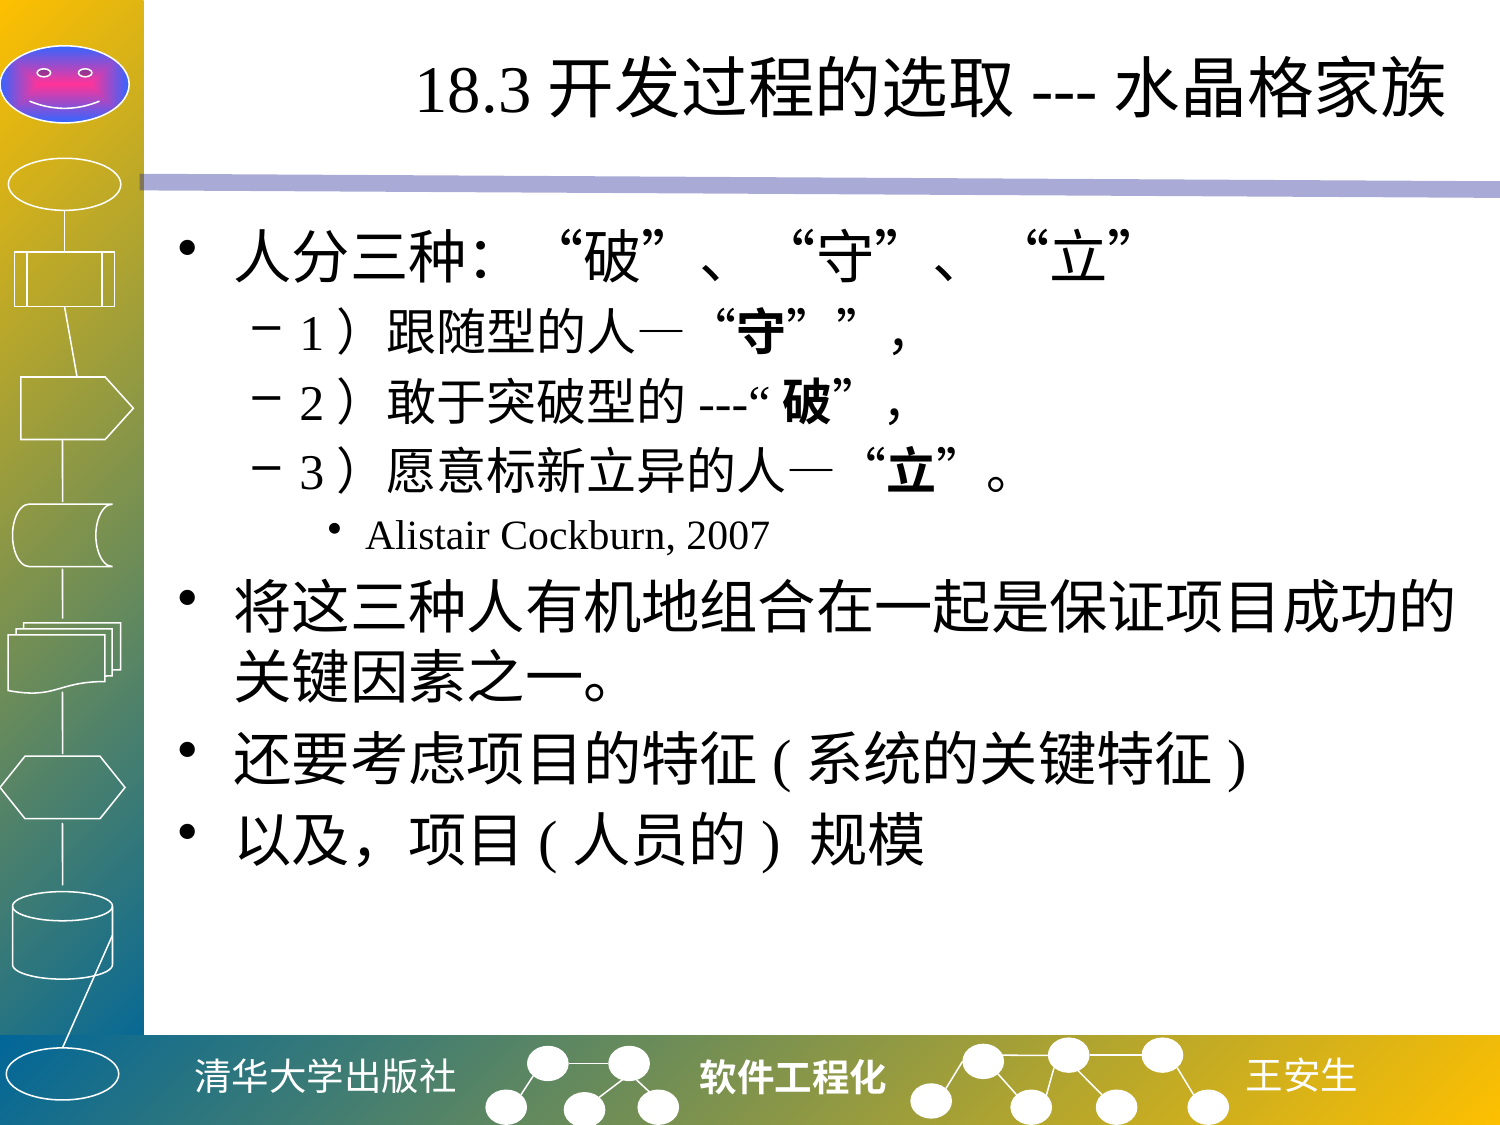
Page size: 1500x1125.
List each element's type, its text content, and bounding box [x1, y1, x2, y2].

title 18.3开发过程的选取---水晶格家族 [187, 24, 1463, 147]
list 人分三种：“破”、“守”、“立” 1）跟随型的人—“守””， 2）敢于突破型的---“破”， 3）愿意标新立异的人—“立”。 Alistair Cockburn, 2007 将这三种人有机地组合在一起是保证项目成功的关键因素之一。 还要考虑项目的特征(系统的关键特征) 以及，项目(人员的) 规模 [162, 212, 1476, 1017]
